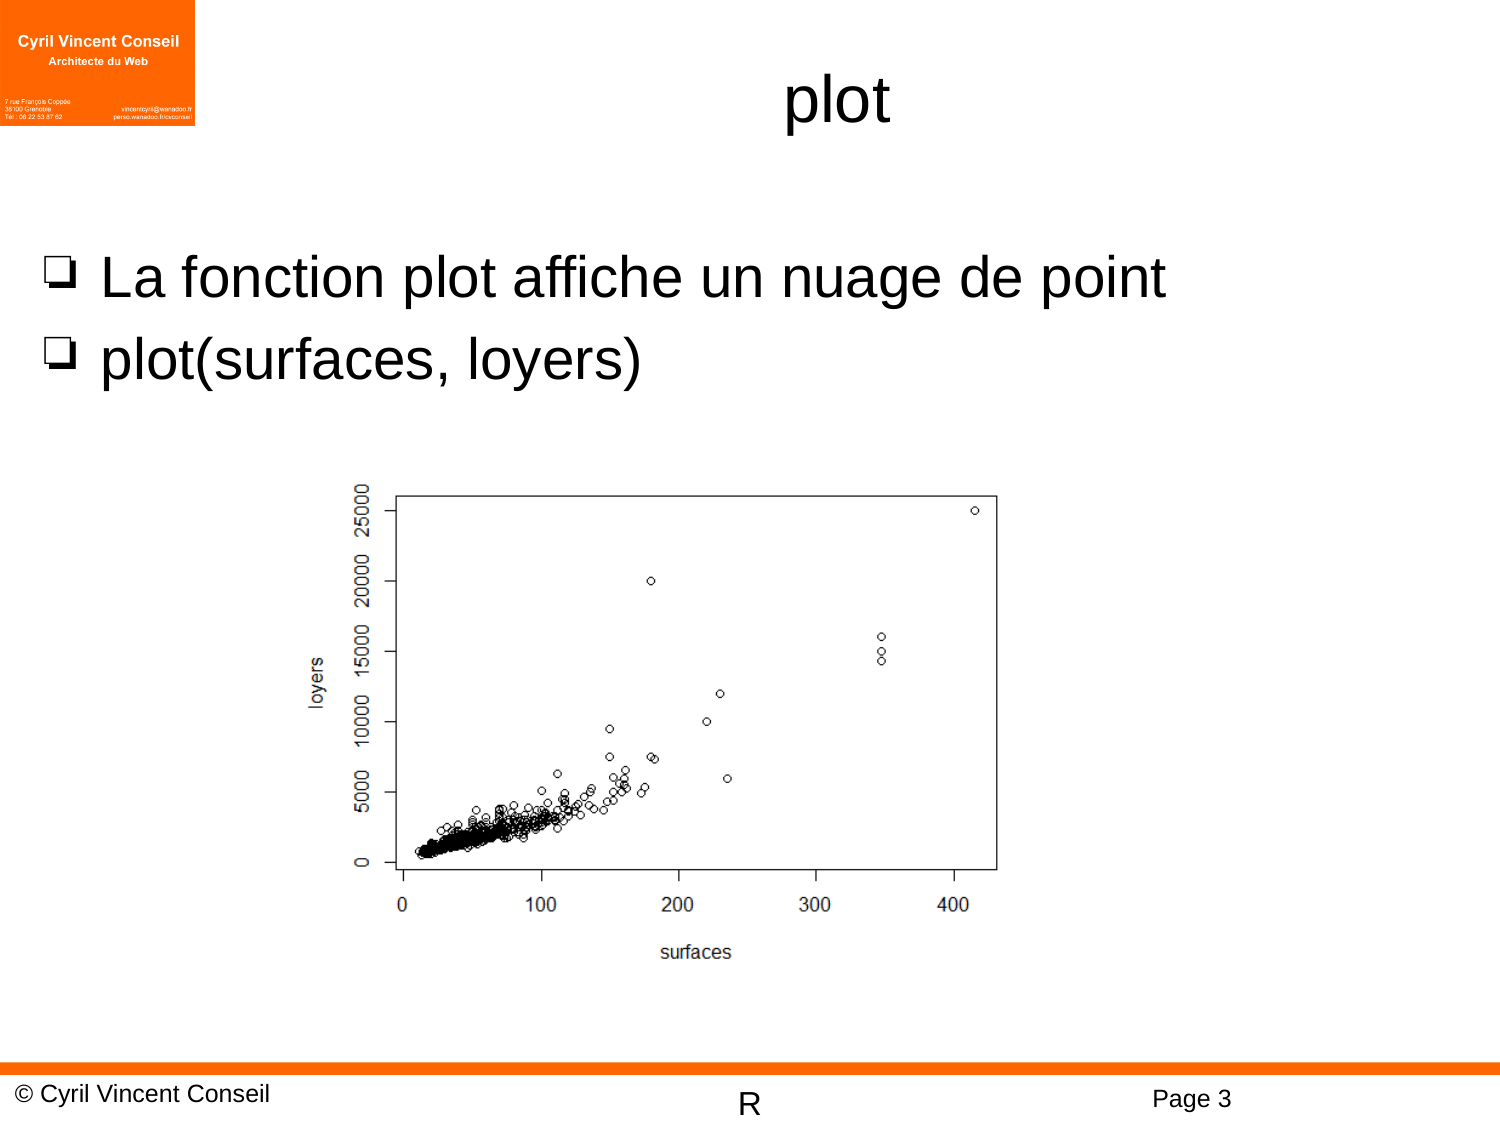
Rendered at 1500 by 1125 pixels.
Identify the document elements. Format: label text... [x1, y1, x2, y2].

list La fonction plot affiche un nuage de point plot(surfaces, loyers) [29, 231, 1468, 1059]
picture [300, 400, 1046, 989]
picture [0, 0, 195, 126]
title plot [194, 2, 1480, 190]
